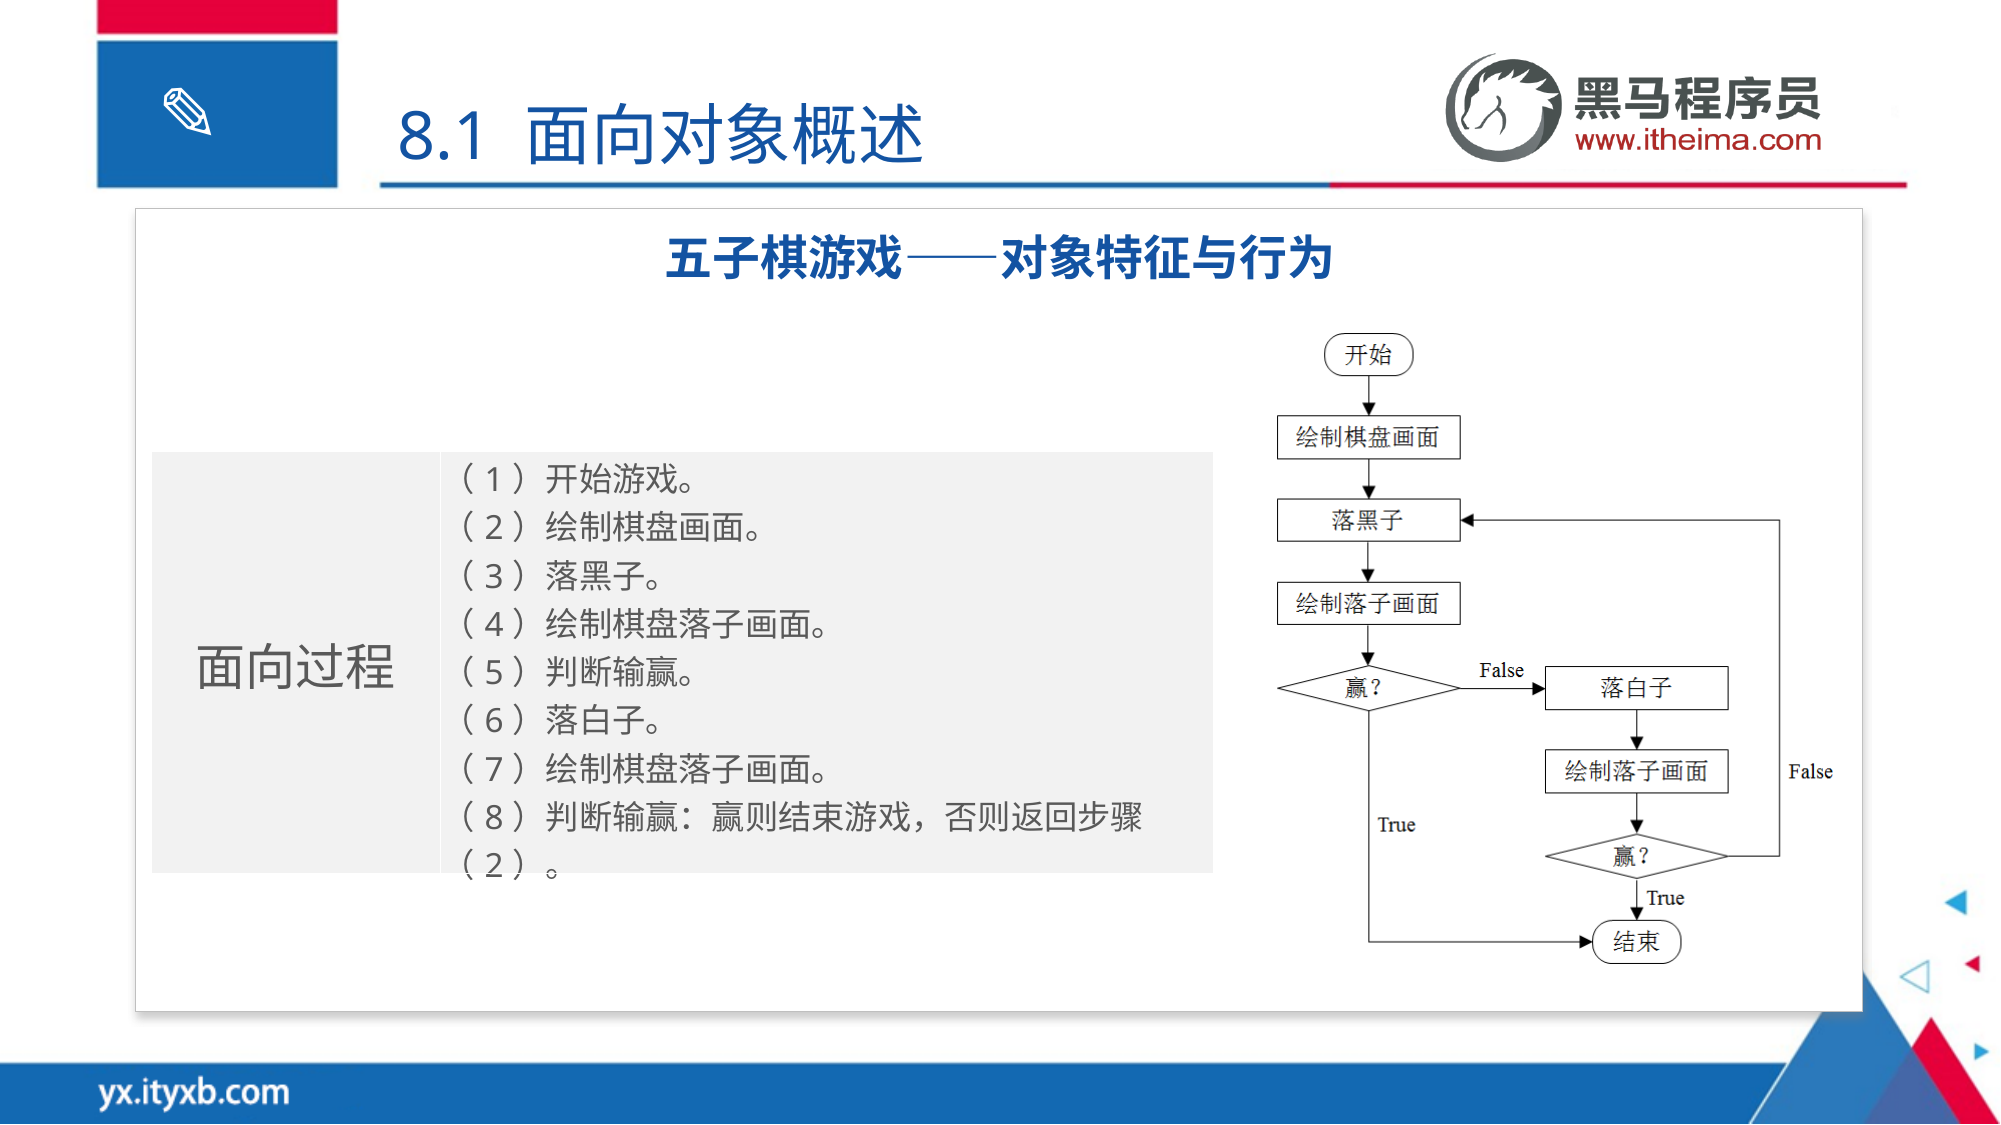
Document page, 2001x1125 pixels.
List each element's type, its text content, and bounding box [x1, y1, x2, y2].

text_box [135, 207, 1863, 1012]
text_box 五子棋游戏——对象特征与行为 [161, 220, 1839, 293]
picture [0, 0, 2000, 1124]
table_header 面向过程 [152, 452, 440, 873]
table_header （1）开始游戏。 （2）绘制棋盘画面。 （3）落黑子。 （4）绘制棋盘落子画面。 （5）判断输赢。 （6）落白子。 （7）绘制棋盘落子画面。 （8）判断输赢：赢则结束游戏，否则返回步骤（2）。 [441, 452, 1213, 873]
text_box 8.1 面向对象概述 [382, 94, 1754, 182]
